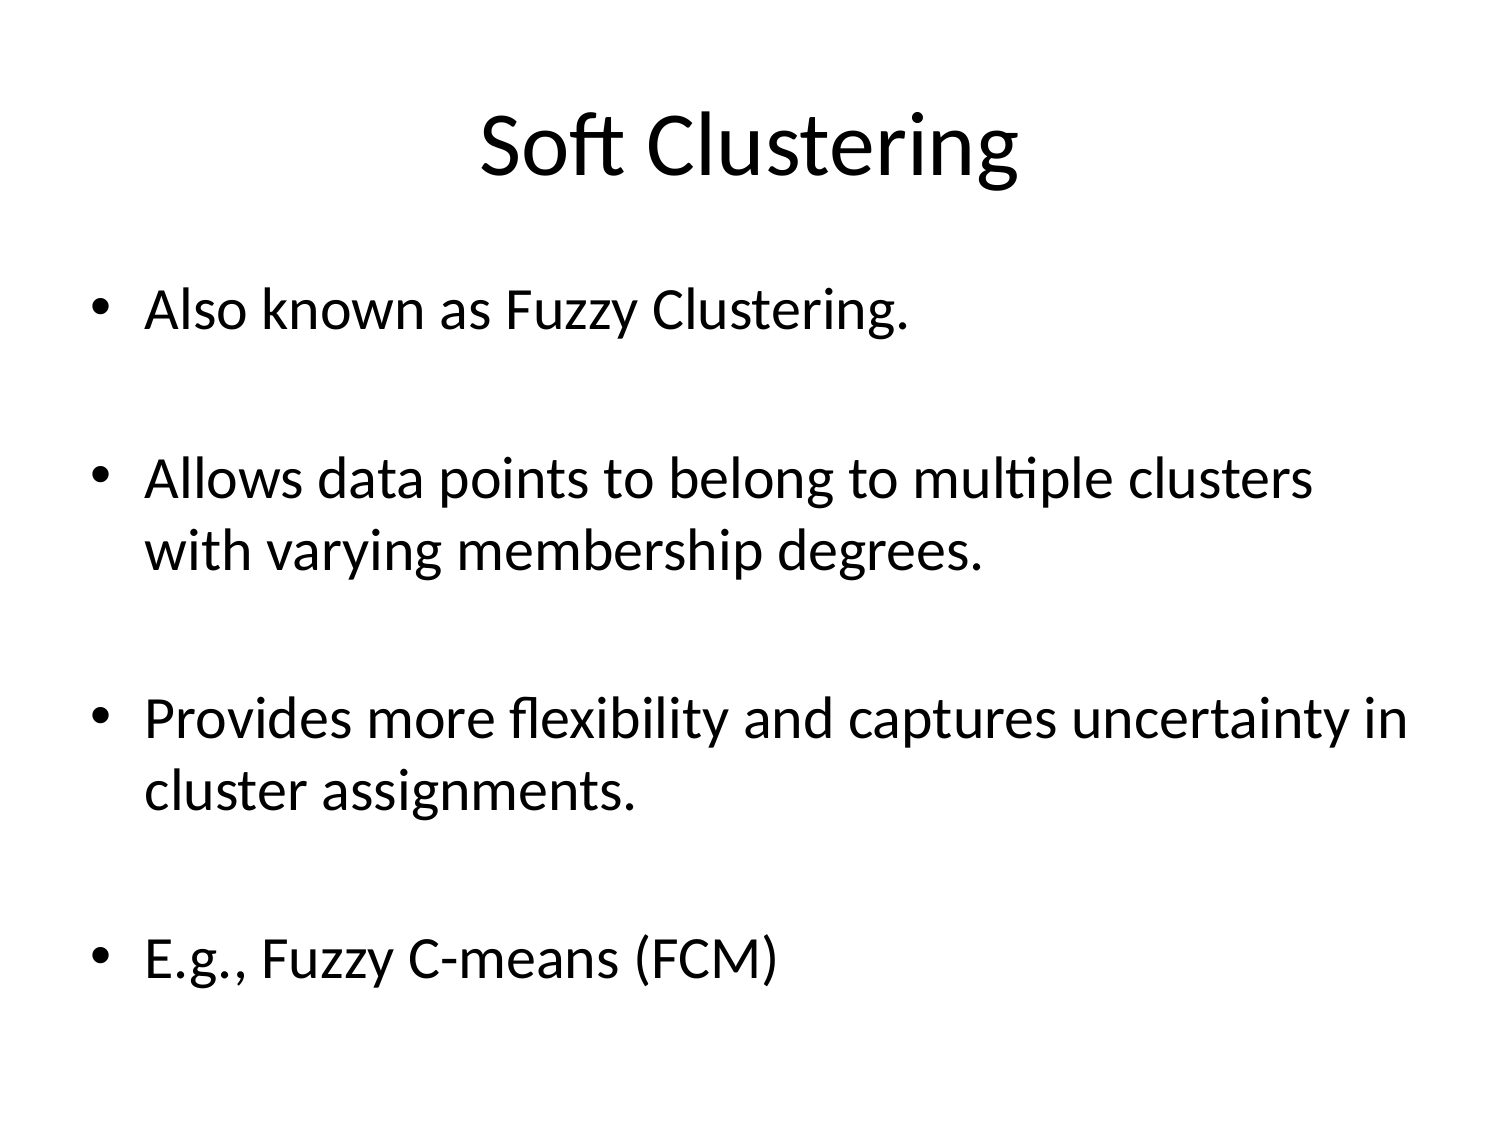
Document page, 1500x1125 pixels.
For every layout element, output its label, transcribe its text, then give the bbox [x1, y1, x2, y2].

title Soft Clustering [75, 45, 1425, 233]
list Also known as Fuzzy Clustering. Allows data points to belong to multiple clusters with varying membership degrees. Provides more flexibility and captures uncertainty in cluster assignments. E.g., Fuzzy C-means (FCM) [75, 262, 1425, 1005]
